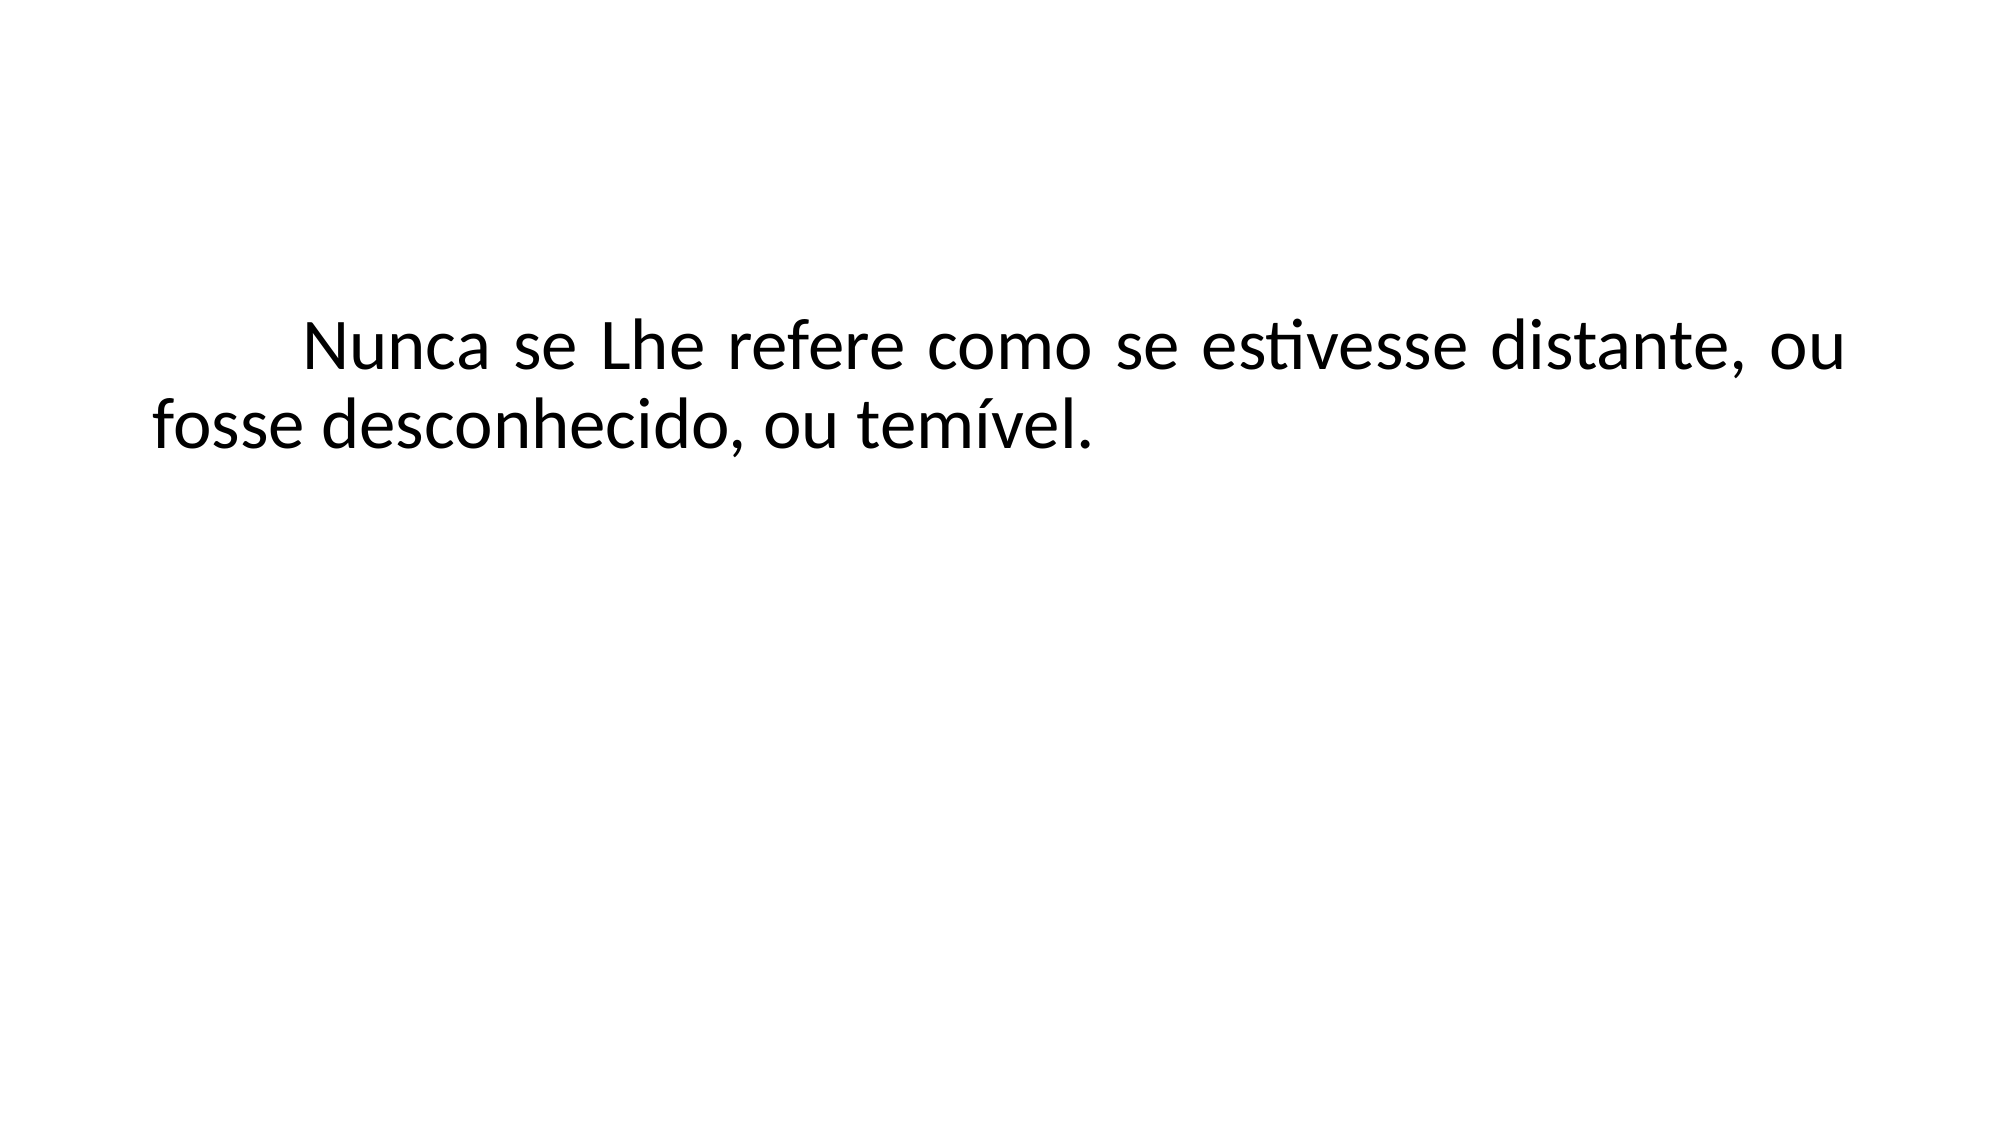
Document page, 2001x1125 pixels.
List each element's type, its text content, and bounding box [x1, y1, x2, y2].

list Nunca se Lhe refere como se estivesse distante, ou fosse desconhecido, ou temível. [137, 299, 1863, 1014]
